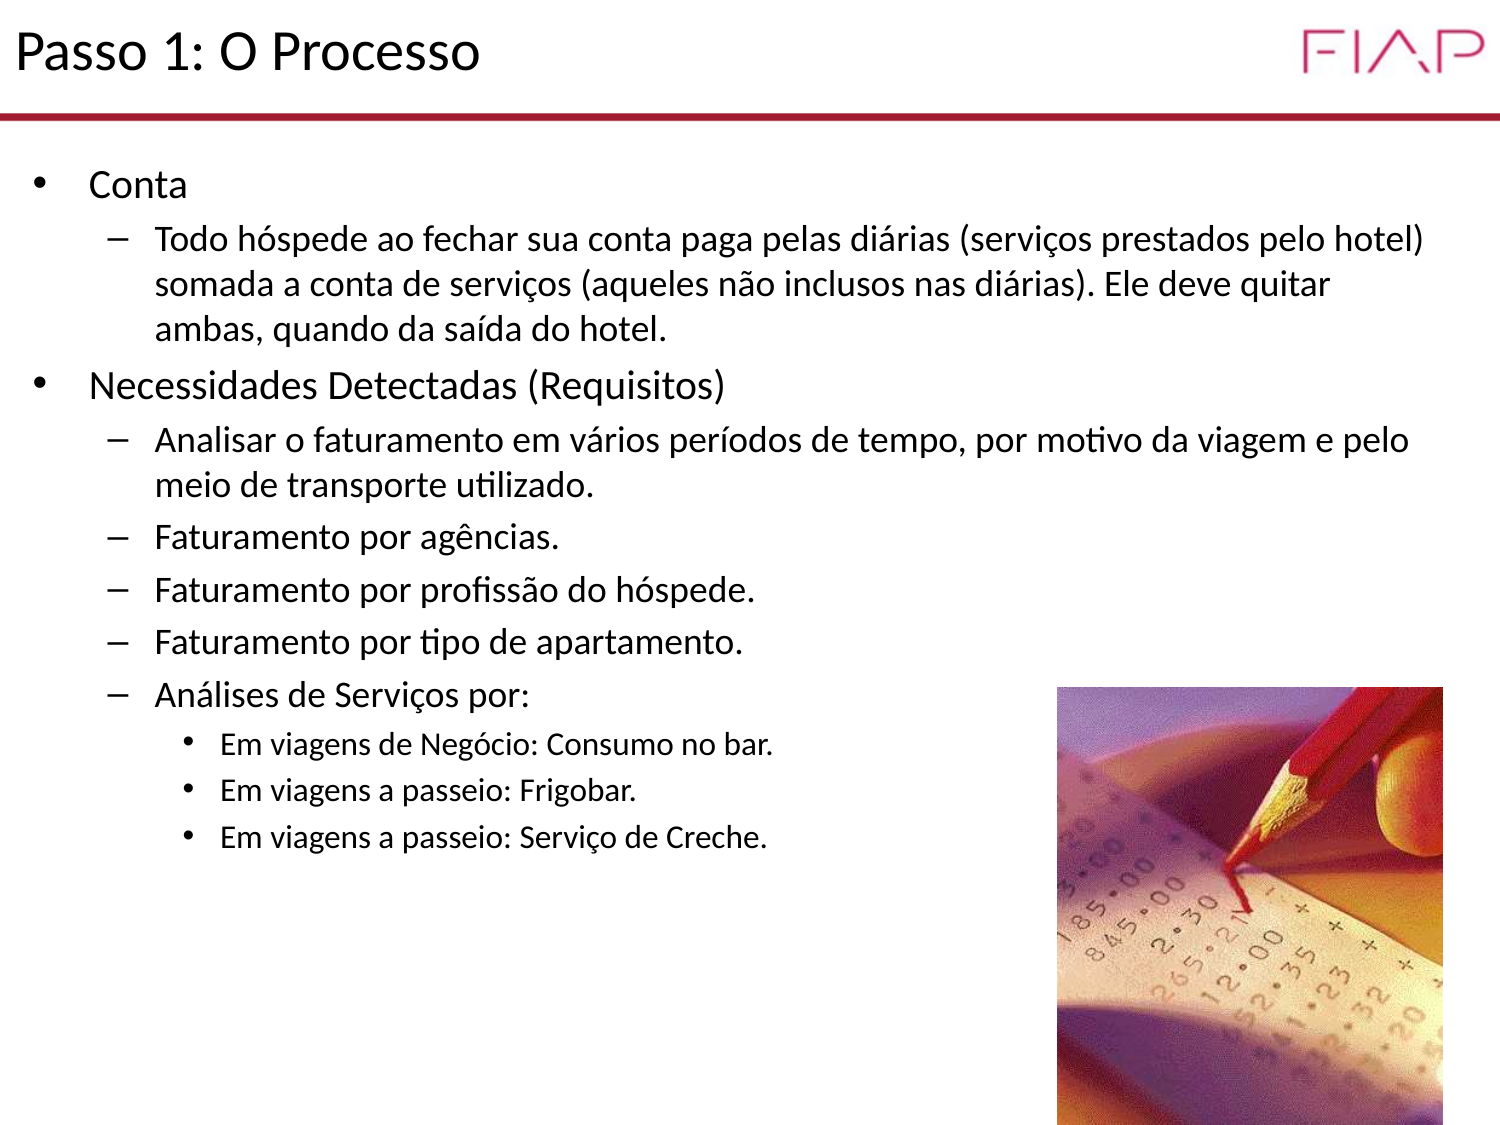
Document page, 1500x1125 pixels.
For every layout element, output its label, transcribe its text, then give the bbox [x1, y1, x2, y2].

list Conta Todo hóspede ao fechar sua conta paga pelas diárias (serviços prestados pelo hotel) somada a conta de serviços (aqueles não inclusos nas diárias). Ele deve quitar ambas, quando da saída do hotel. Necessidades Detectadas (Requisitos) Analisar o faturamento em vários períodos de tempo, por motivo da viagem e pelo meio de transporte utilizado. Faturamento por agências. Faturamento por profissão do hóspede. Faturamento por tipo de apartamento. Análises de Serviços por: Em viagens de Negócio: Consumo no bar. Em viagens a passeio: Frigobar. Em viagens a passeio: Serviço de Creche. [17, 149, 1459, 1083]
title Passo 1: O Processo [0, 19, 1350, 76]
picture [0, 17, 1500, 1125]
